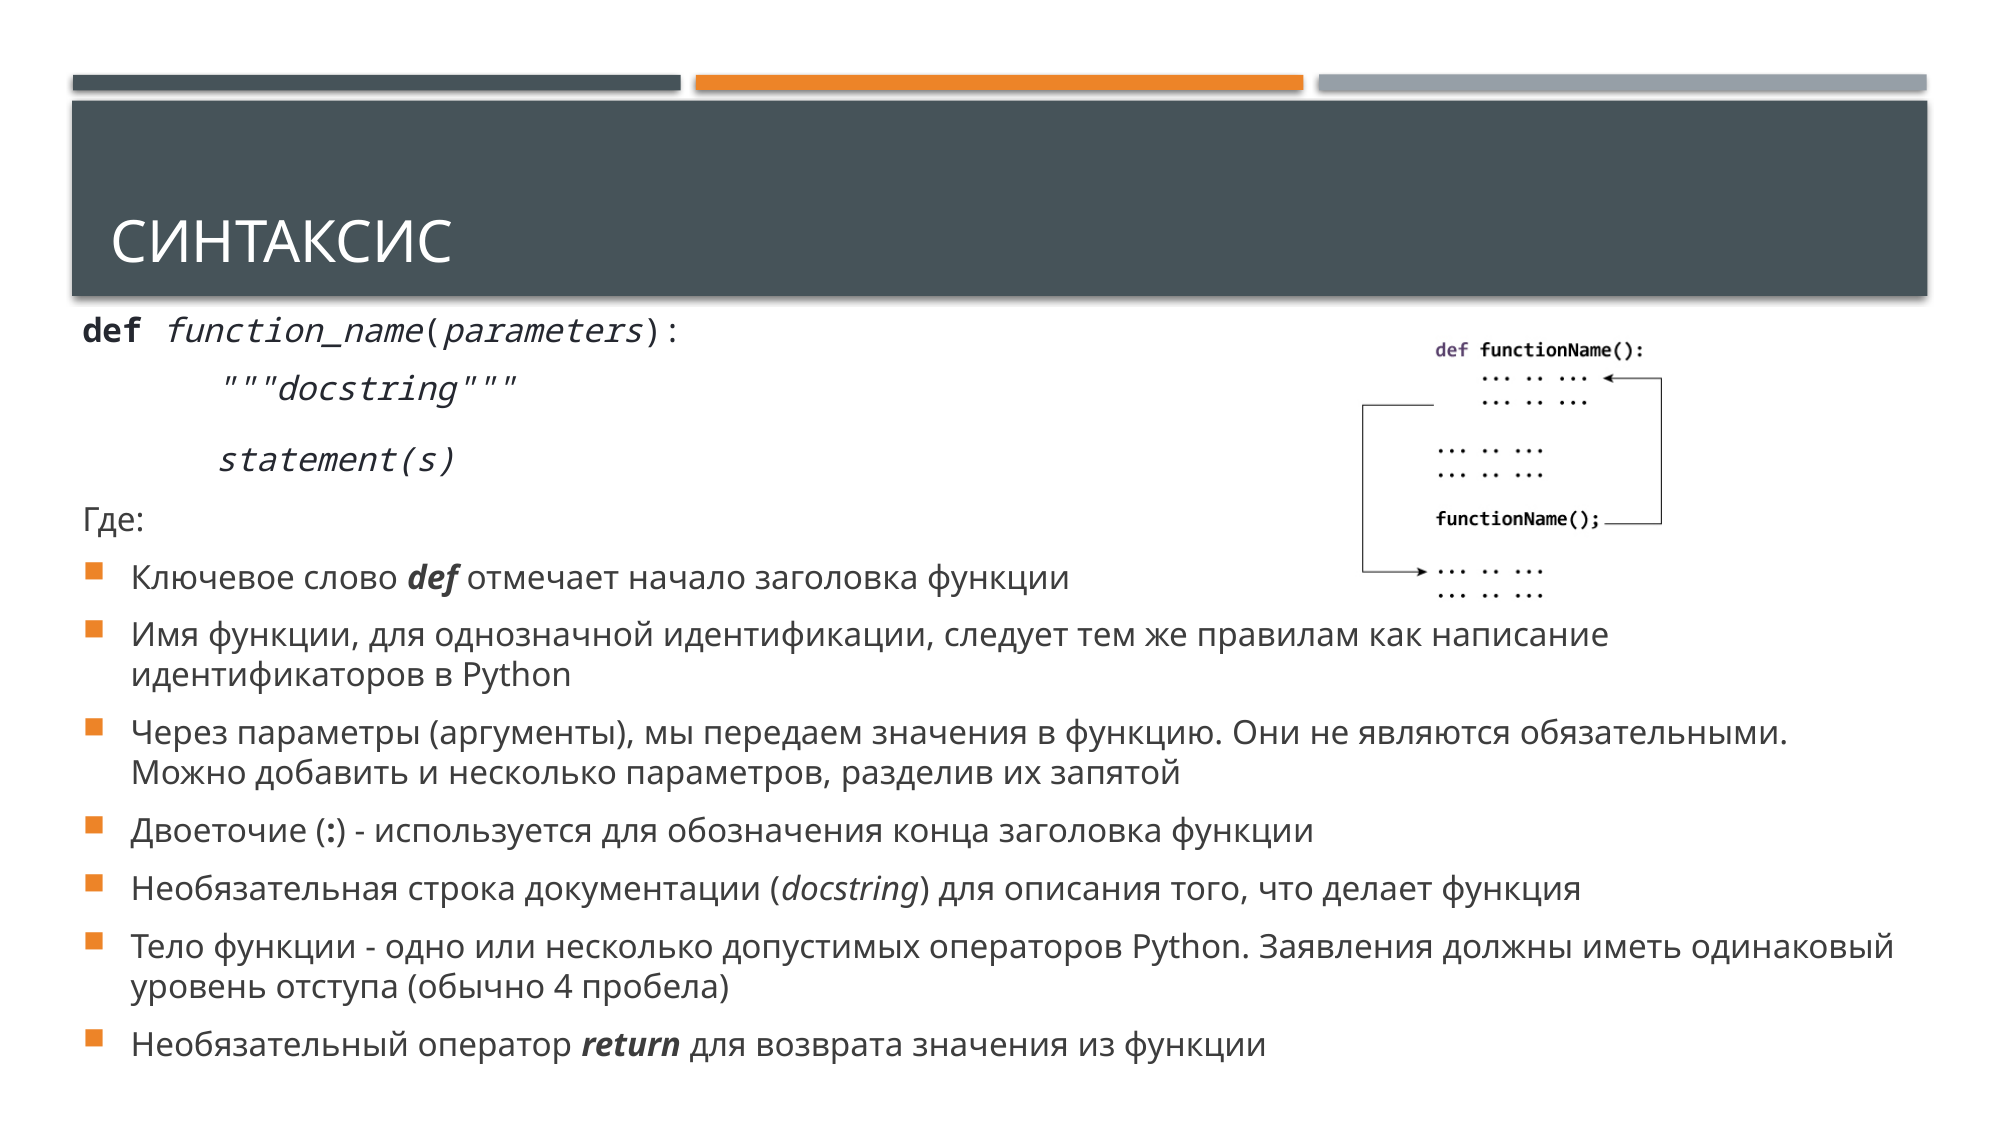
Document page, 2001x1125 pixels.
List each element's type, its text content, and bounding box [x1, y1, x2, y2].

picture [1336, 322, 1678, 606]
list def function_name(parameters): """docstring""" statement(s) Где: Ключевое слово def отмечает начало заголовка функции Имя функции, для однозначной идентификации, следует тем же правилам как написание идентификаторов в Python Через параметры (аргументы), мы передаем значения в функцию. Они не являются обязательными. Можно добавить и несколько параметров, разделив их запятой Двоеточие (:) - используется для обозначения конца заголовка функции Необязательная строка документации (docstring) для описания того, что делает функция Тело функции - одно или несколько допустимых операторов Python. Заявления должны иметь одинаковый уровень отступа (обычно 4 пробела) Необязательный оператор return для возврата значения из функции [67, 297, 1922, 1074]
title Синтаксис [95, 115, 1905, 282]
